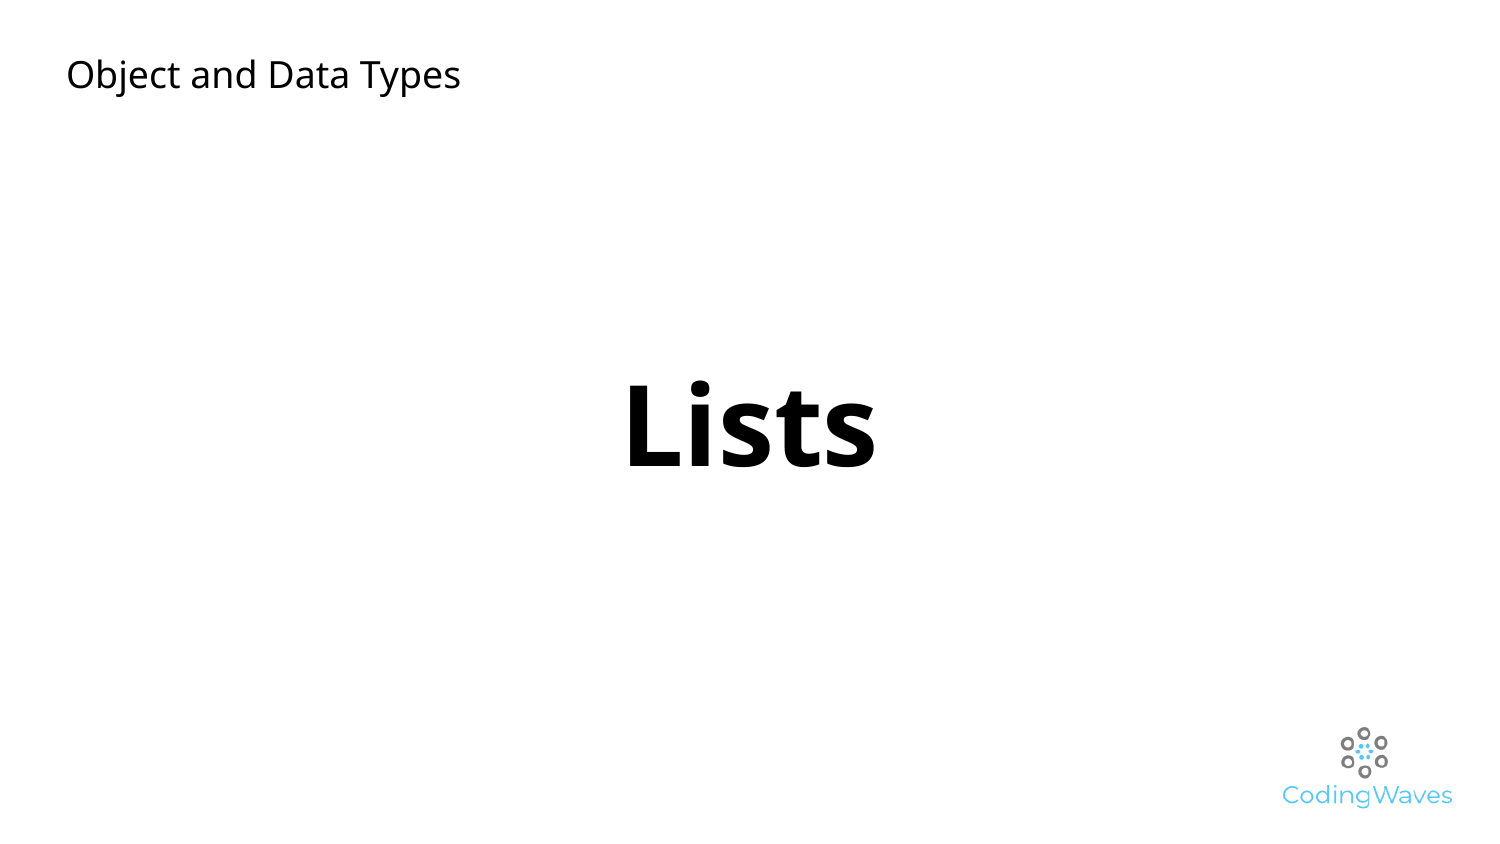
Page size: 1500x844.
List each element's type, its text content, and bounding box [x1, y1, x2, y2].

text_box Object and Data Types [51, 36, 643, 123]
title Lists [51, 352, 1449, 491]
picture [1277, 719, 1461, 814]
